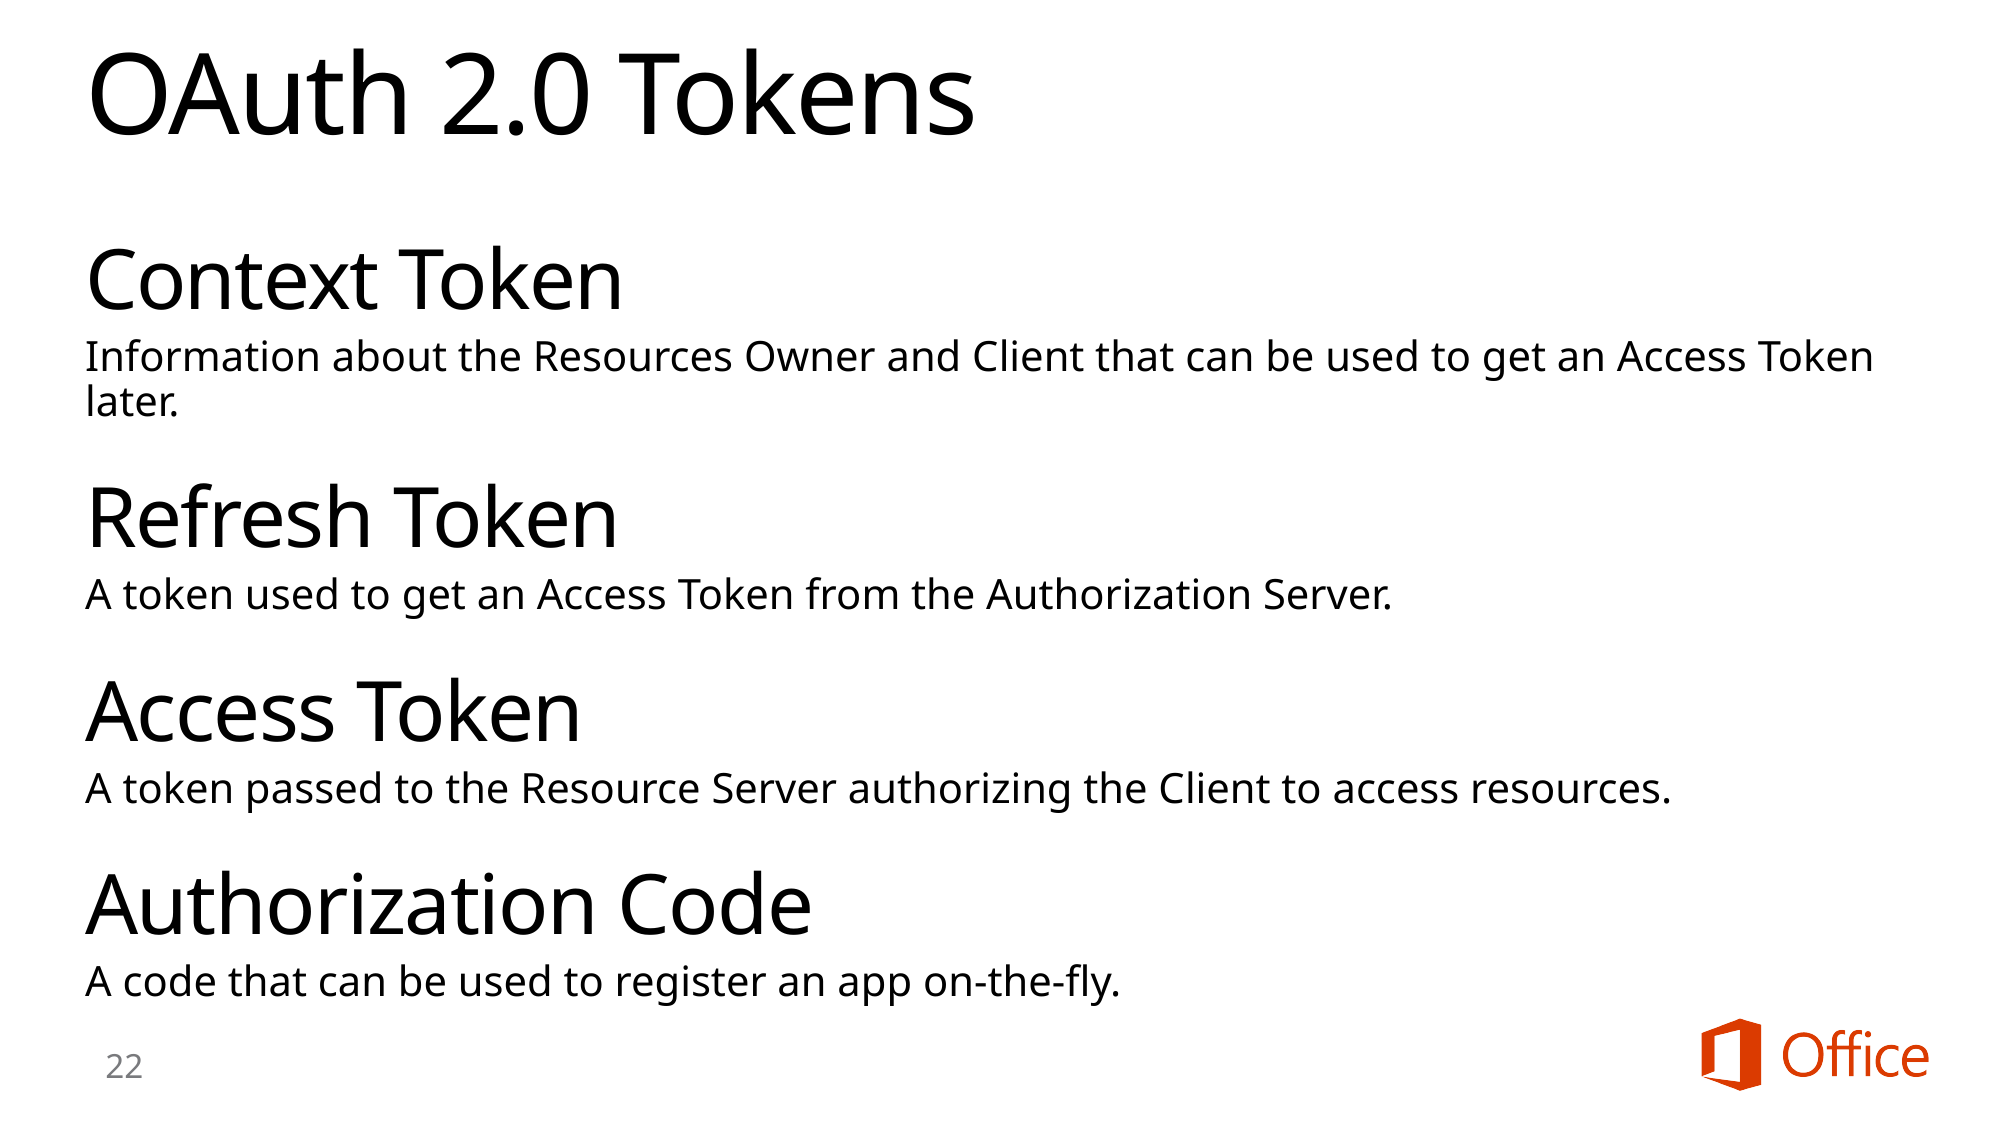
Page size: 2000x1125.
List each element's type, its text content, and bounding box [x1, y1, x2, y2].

slide_number 22 [85, 1049, 178, 1086]
picture [1670, 987, 1960, 1122]
title OAuth 2.0 Tokens [85, 37, 1914, 161]
list Context Token Information about the Resources Owner and Client that can be used to get an Access Token later. Refresh Token A token used to get an Access Token from the Authorization Server. Access Token A token passed to the Resource Server authorizing the Client to access resources. Authorization Code A code that can be used to register an app on-the-fly. [85, 237, 1914, 1027]
